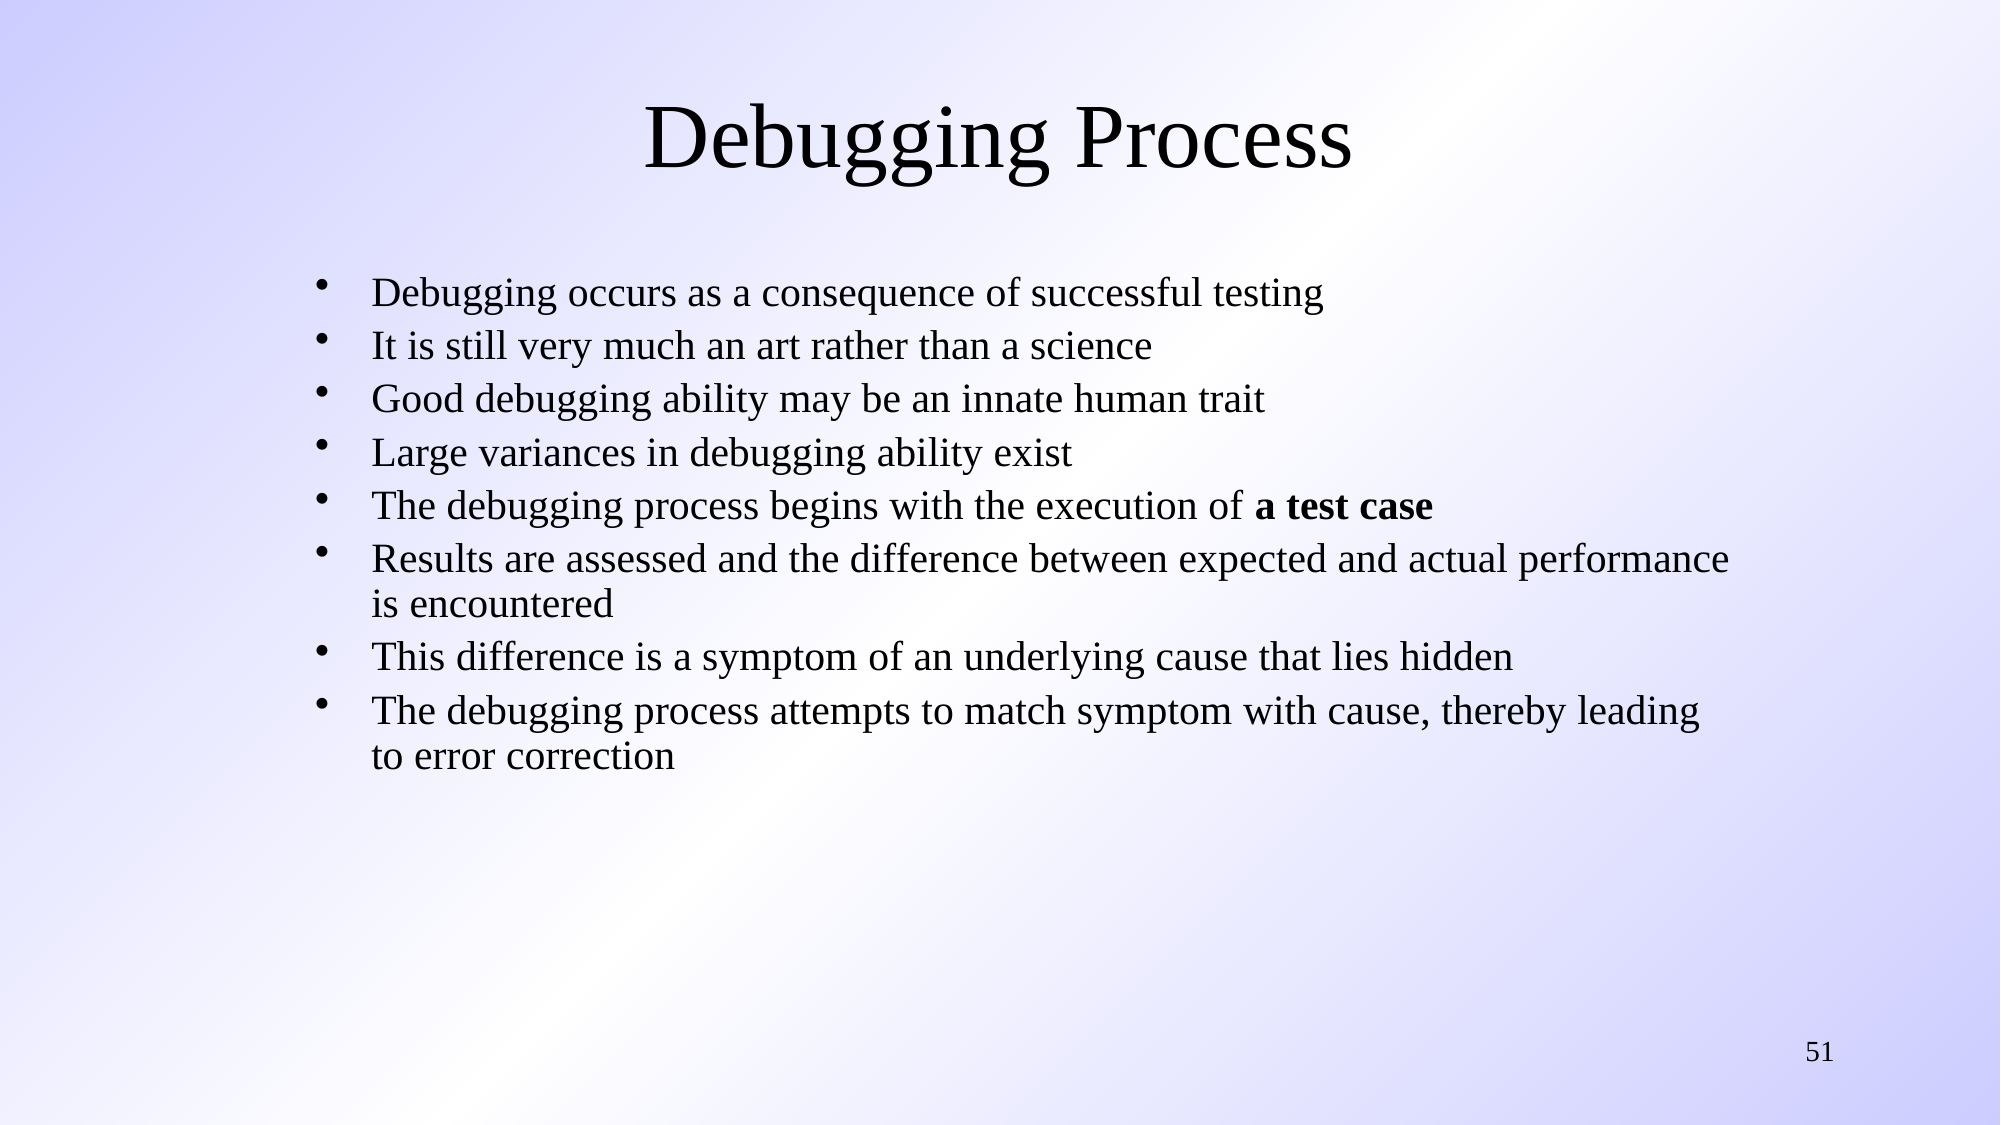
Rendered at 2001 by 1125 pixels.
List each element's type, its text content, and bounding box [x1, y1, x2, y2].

title Debugging Process [362, 37, 1638, 225]
list Debugging occurs as a consequence of successful testing It is still very much an art rather than a science Good debugging ability may be an innate human trait Large variances in debugging ability exist The debugging process begins with the execution of a test case Results are assessed and the difference between expected and actual performance is encountered This difference is a symptom of an underlying cause that lies hidden The debugging process attempts to match symptom with cause, thereby leading to error correction [300, 262, 1750, 938]
slide_number 51 [1433, 1025, 1850, 1100]
